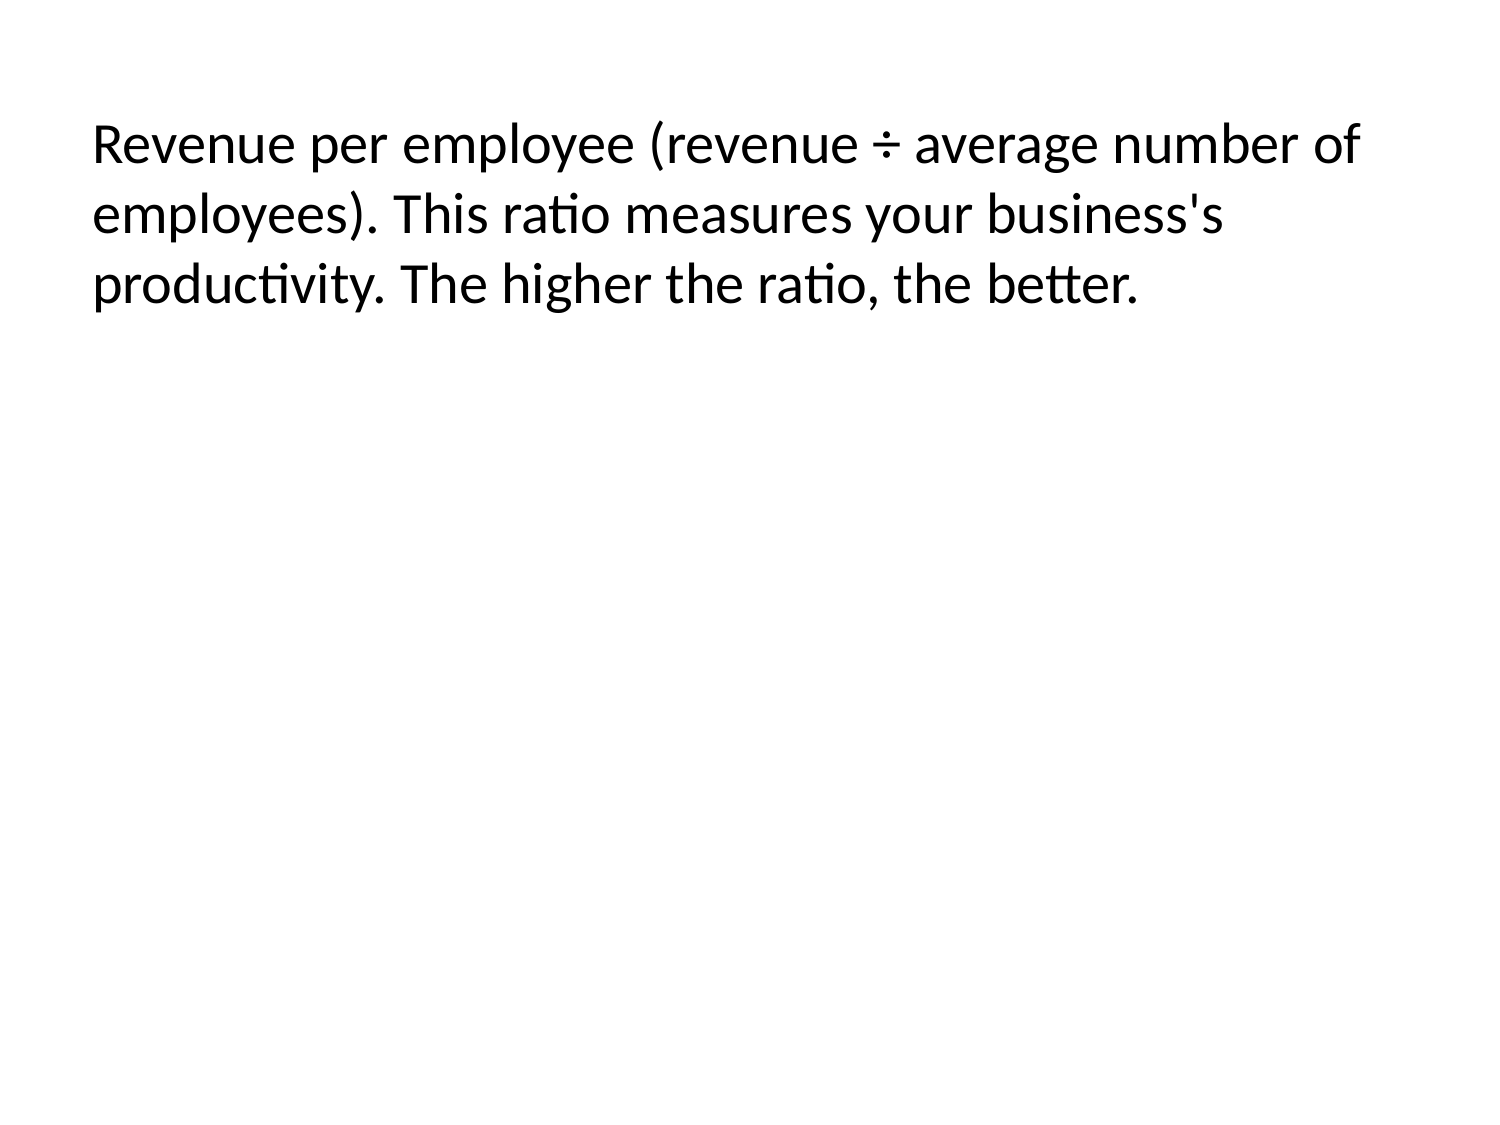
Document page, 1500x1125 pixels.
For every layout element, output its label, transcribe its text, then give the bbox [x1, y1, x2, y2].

text_box Revenue per employee (revenue ÷ average number of employees). This ratio measures your business's productivity. The higher the ratio, the better. [77, 98, 1407, 323]
